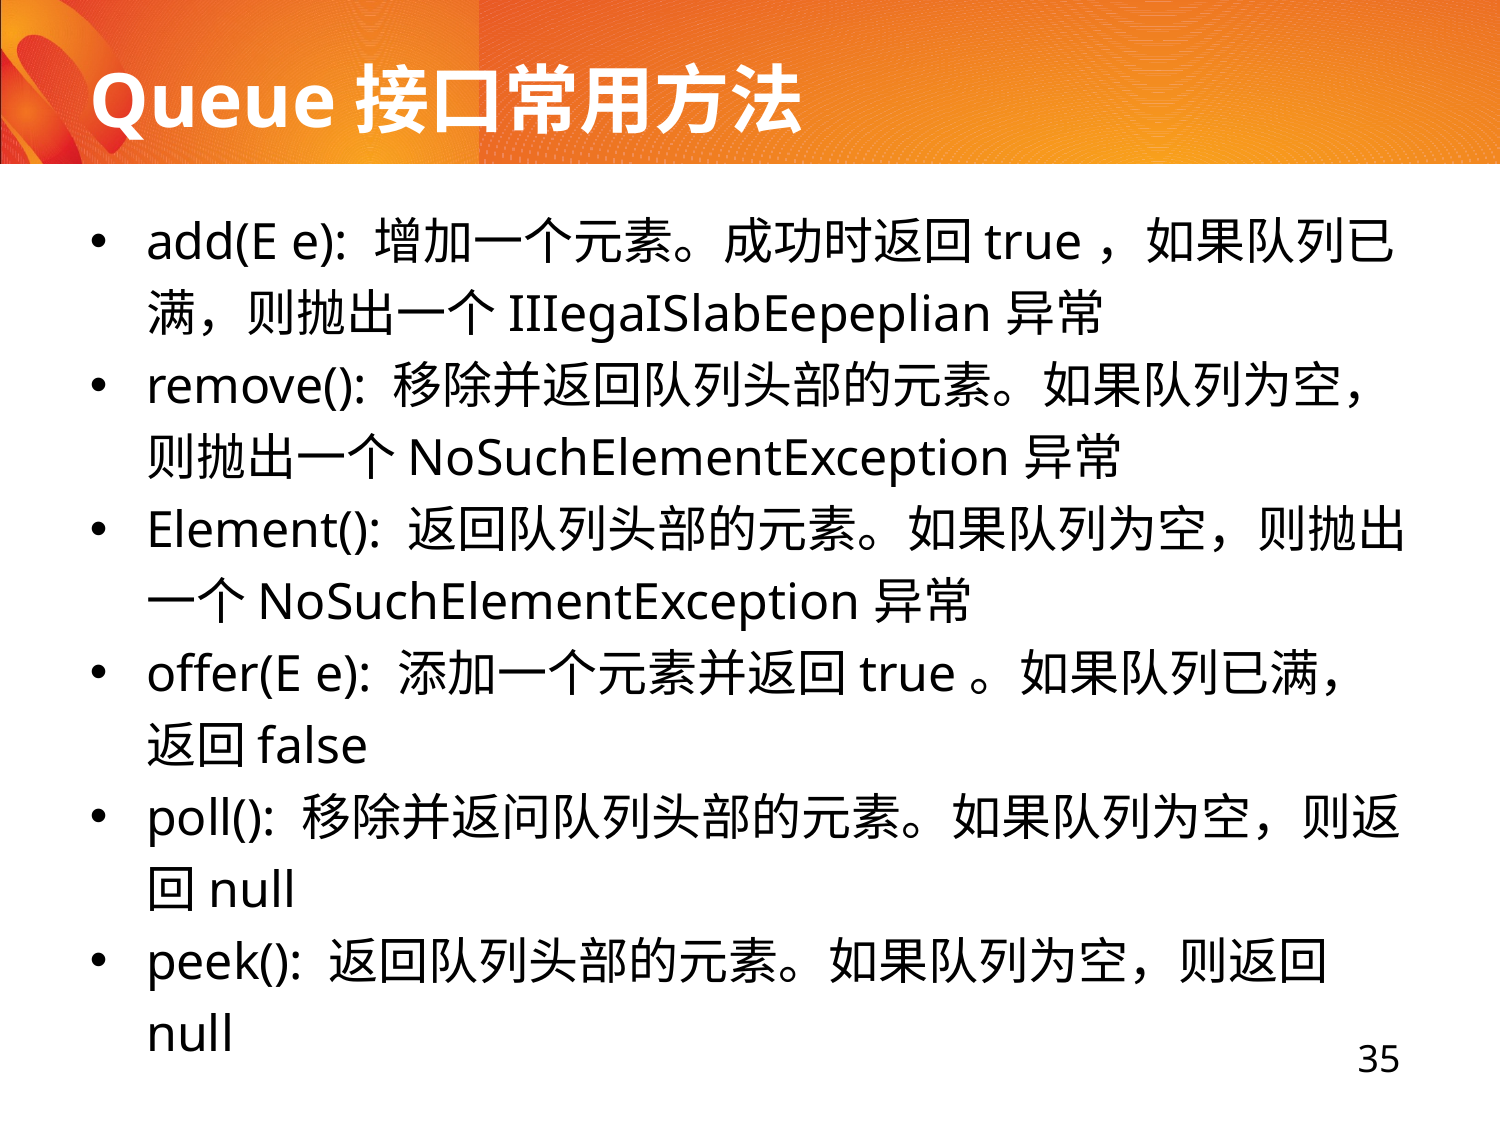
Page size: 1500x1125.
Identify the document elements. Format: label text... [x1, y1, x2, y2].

title Queue接口常用方法 [75, 45, 1425, 167]
list add(E e): 增加一个元素。成功时返回true，如果队列已满，则抛出一个IIIegaISlabEepeplian异常 remove(): 移除并返回队列头部的元素。如果队列为空，则抛出一个NoSuchElementException异常 Element(): 返回队列头部的元素。如果队列为空，则抛出一个NoSuchElementException异常 offer(E e): 添加一个元素并返回true。如果队列已满，返回false poll(): 移除并返问队列头部的元素。如果队列为空，则返回null peek(): 返回队列头部的元素。如果队列为空，则返回null [75, 190, 1425, 1005]
picture [0, 0, 1500, 164]
